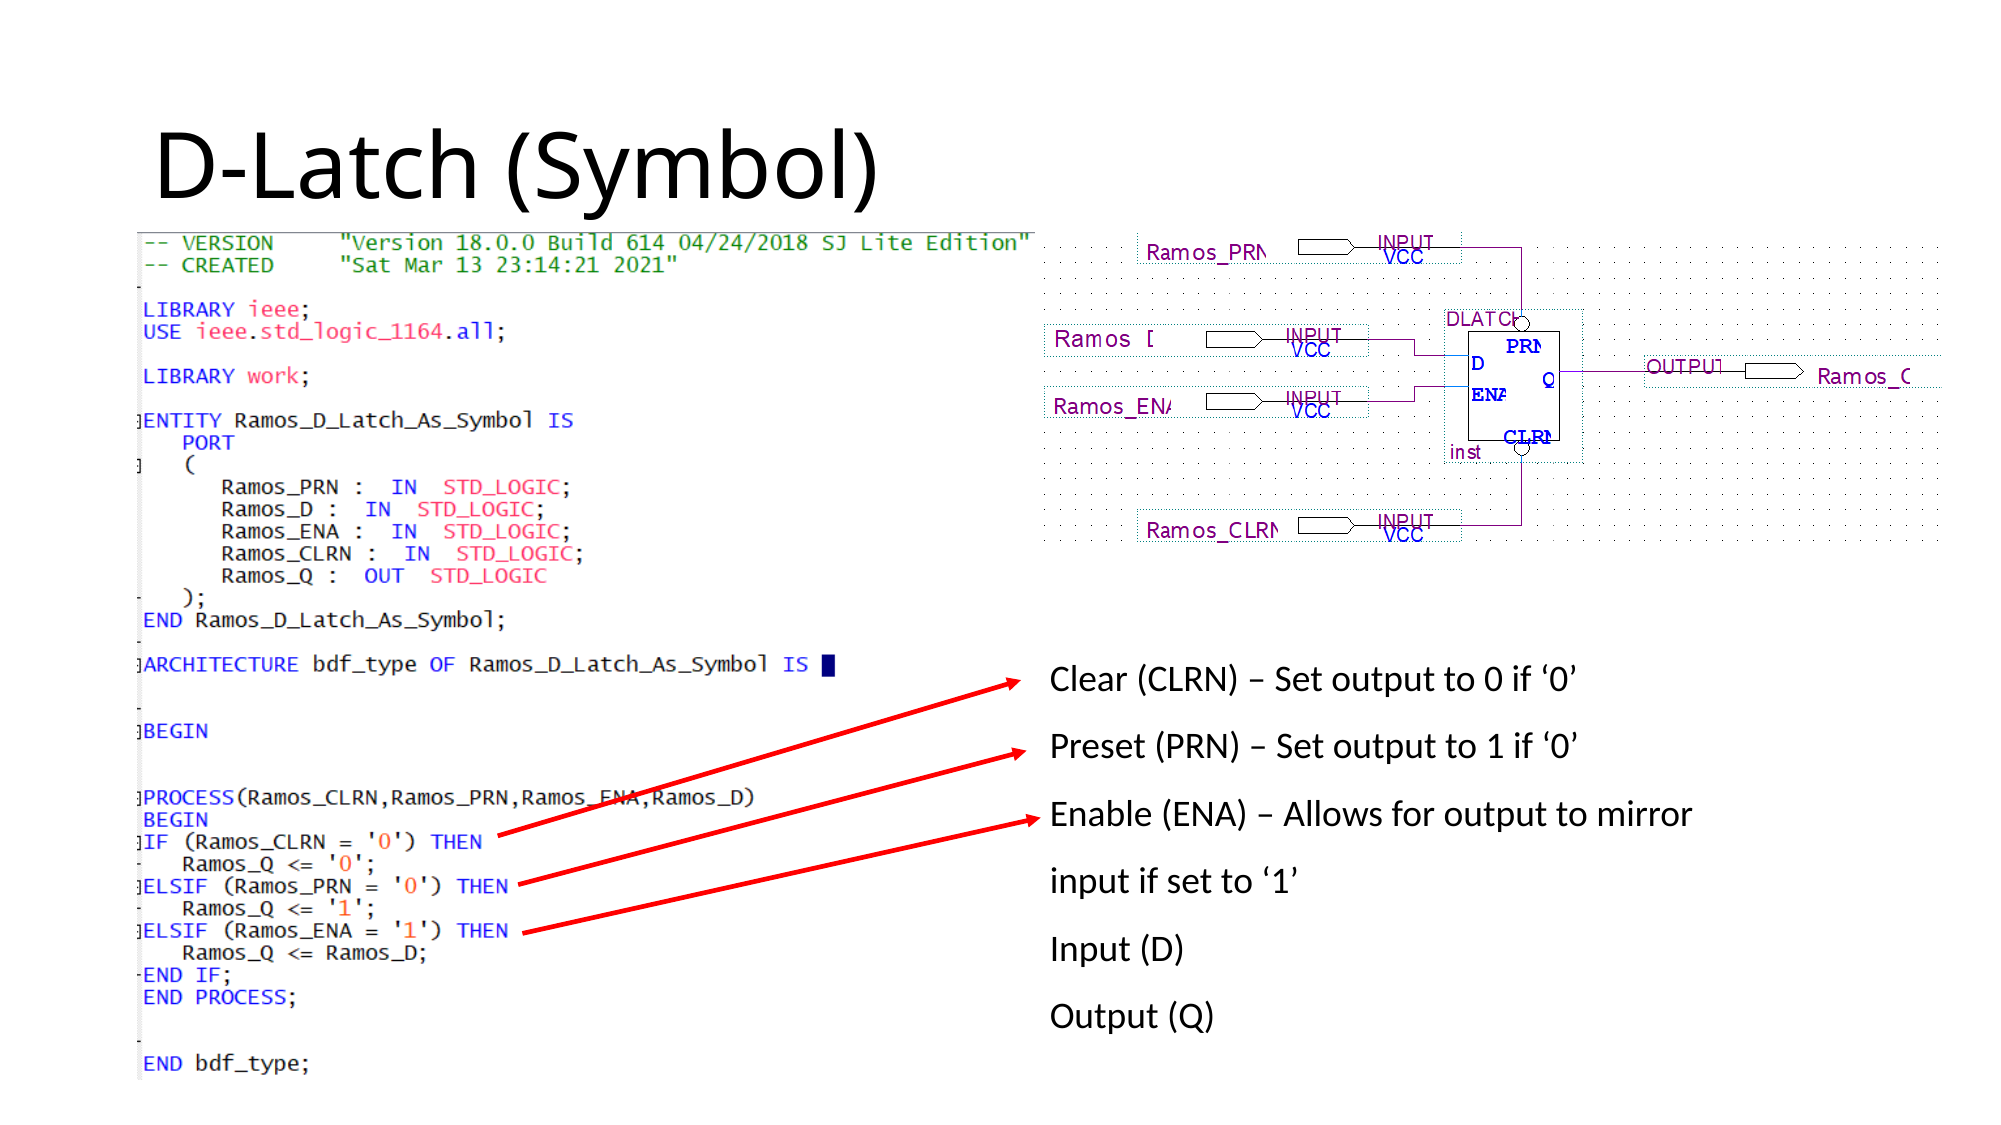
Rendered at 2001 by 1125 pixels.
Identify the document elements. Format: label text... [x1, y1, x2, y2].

picture [137, 232, 1942, 1080]
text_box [518, 750, 1027, 885]
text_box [497, 680, 1021, 836]
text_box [522, 817, 1041, 934]
title D-Latch (Symbol) [137, 59, 1863, 232]
text_box Clear (CLRN) – Set output to 0 if ‘0’ Preset (PRN) – Set output to 1 if ‘0’ Enable (ENA) – Allows for output to mirror input if set to ‘1’ Input (D) Output (Q) [1036, 623, 1714, 1044]
